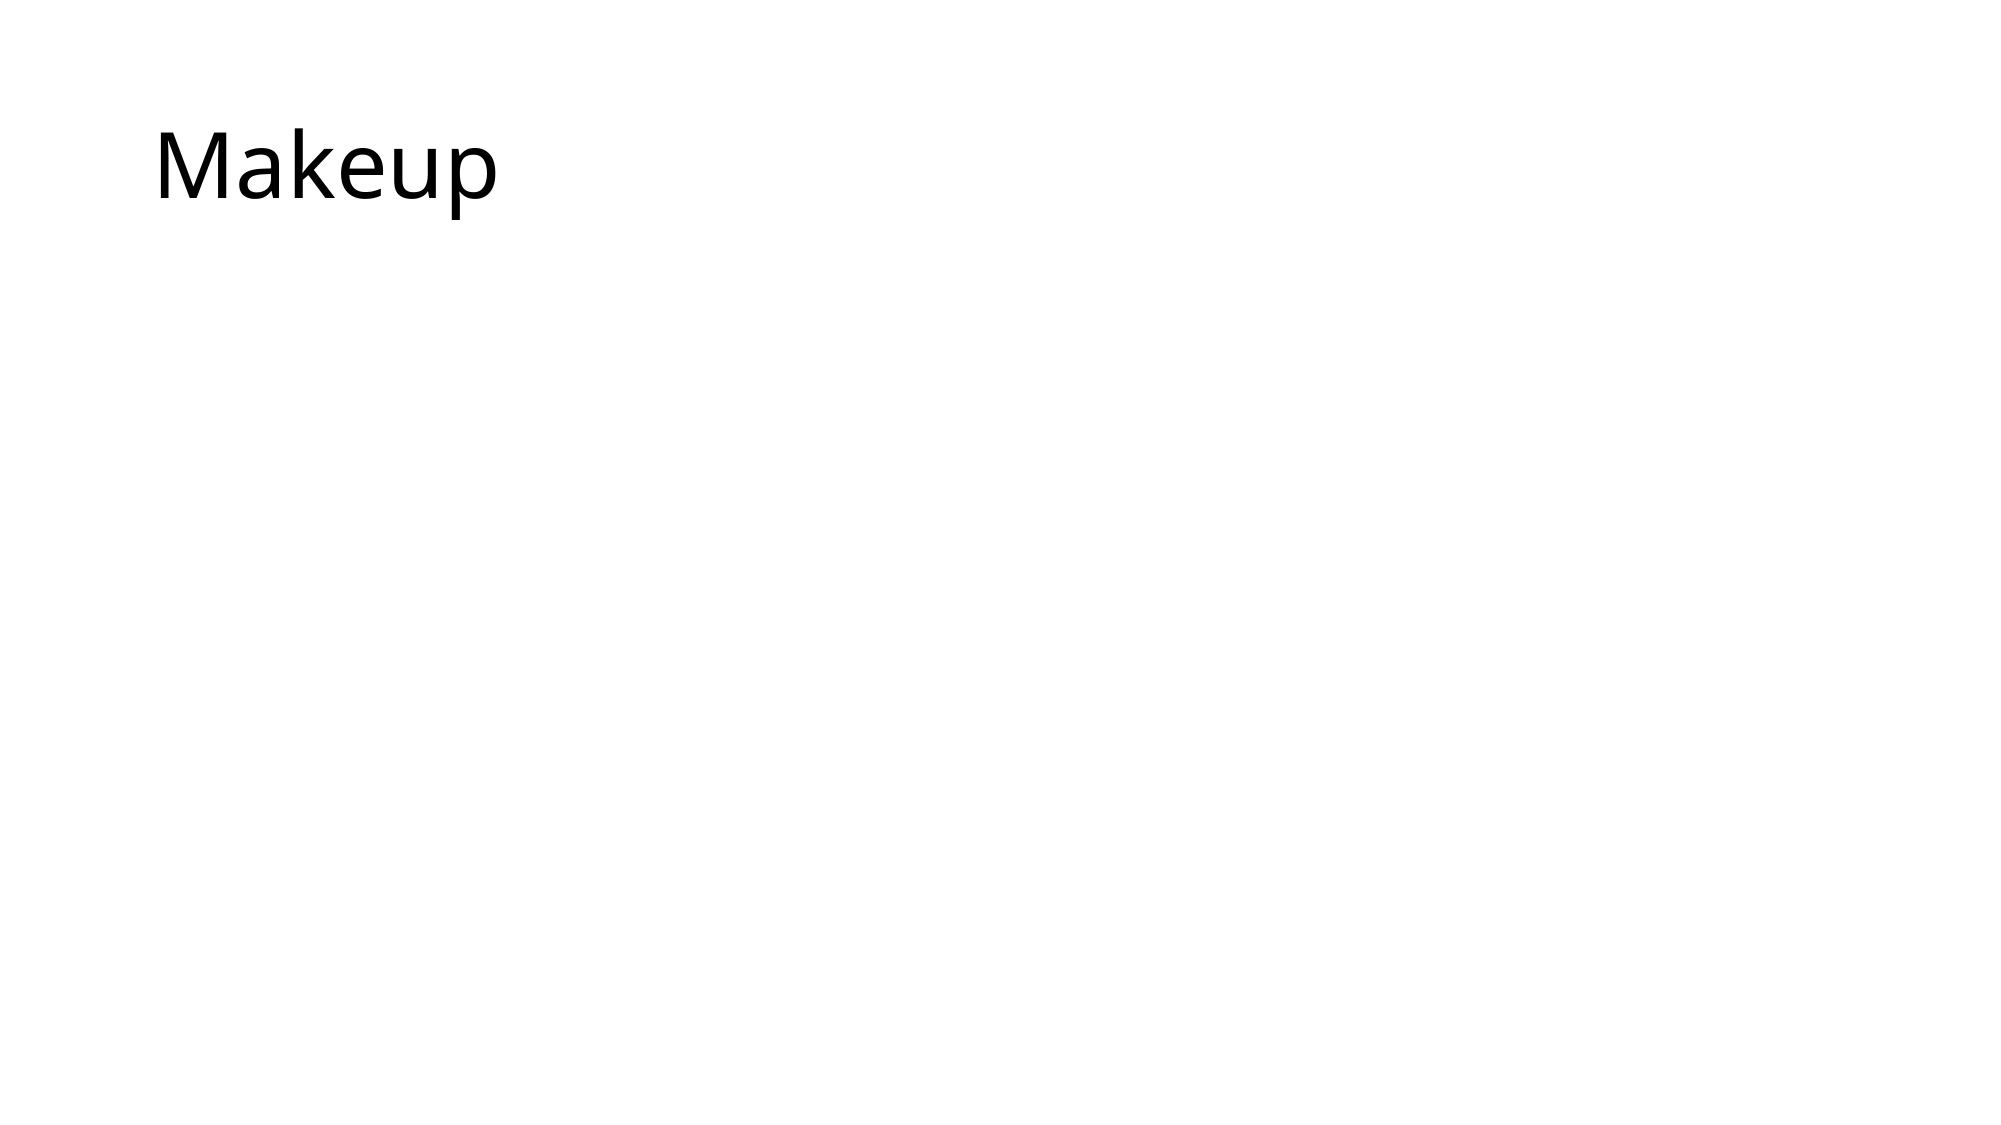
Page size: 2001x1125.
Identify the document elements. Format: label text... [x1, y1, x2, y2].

title Makeup [137, 59, 1863, 278]
